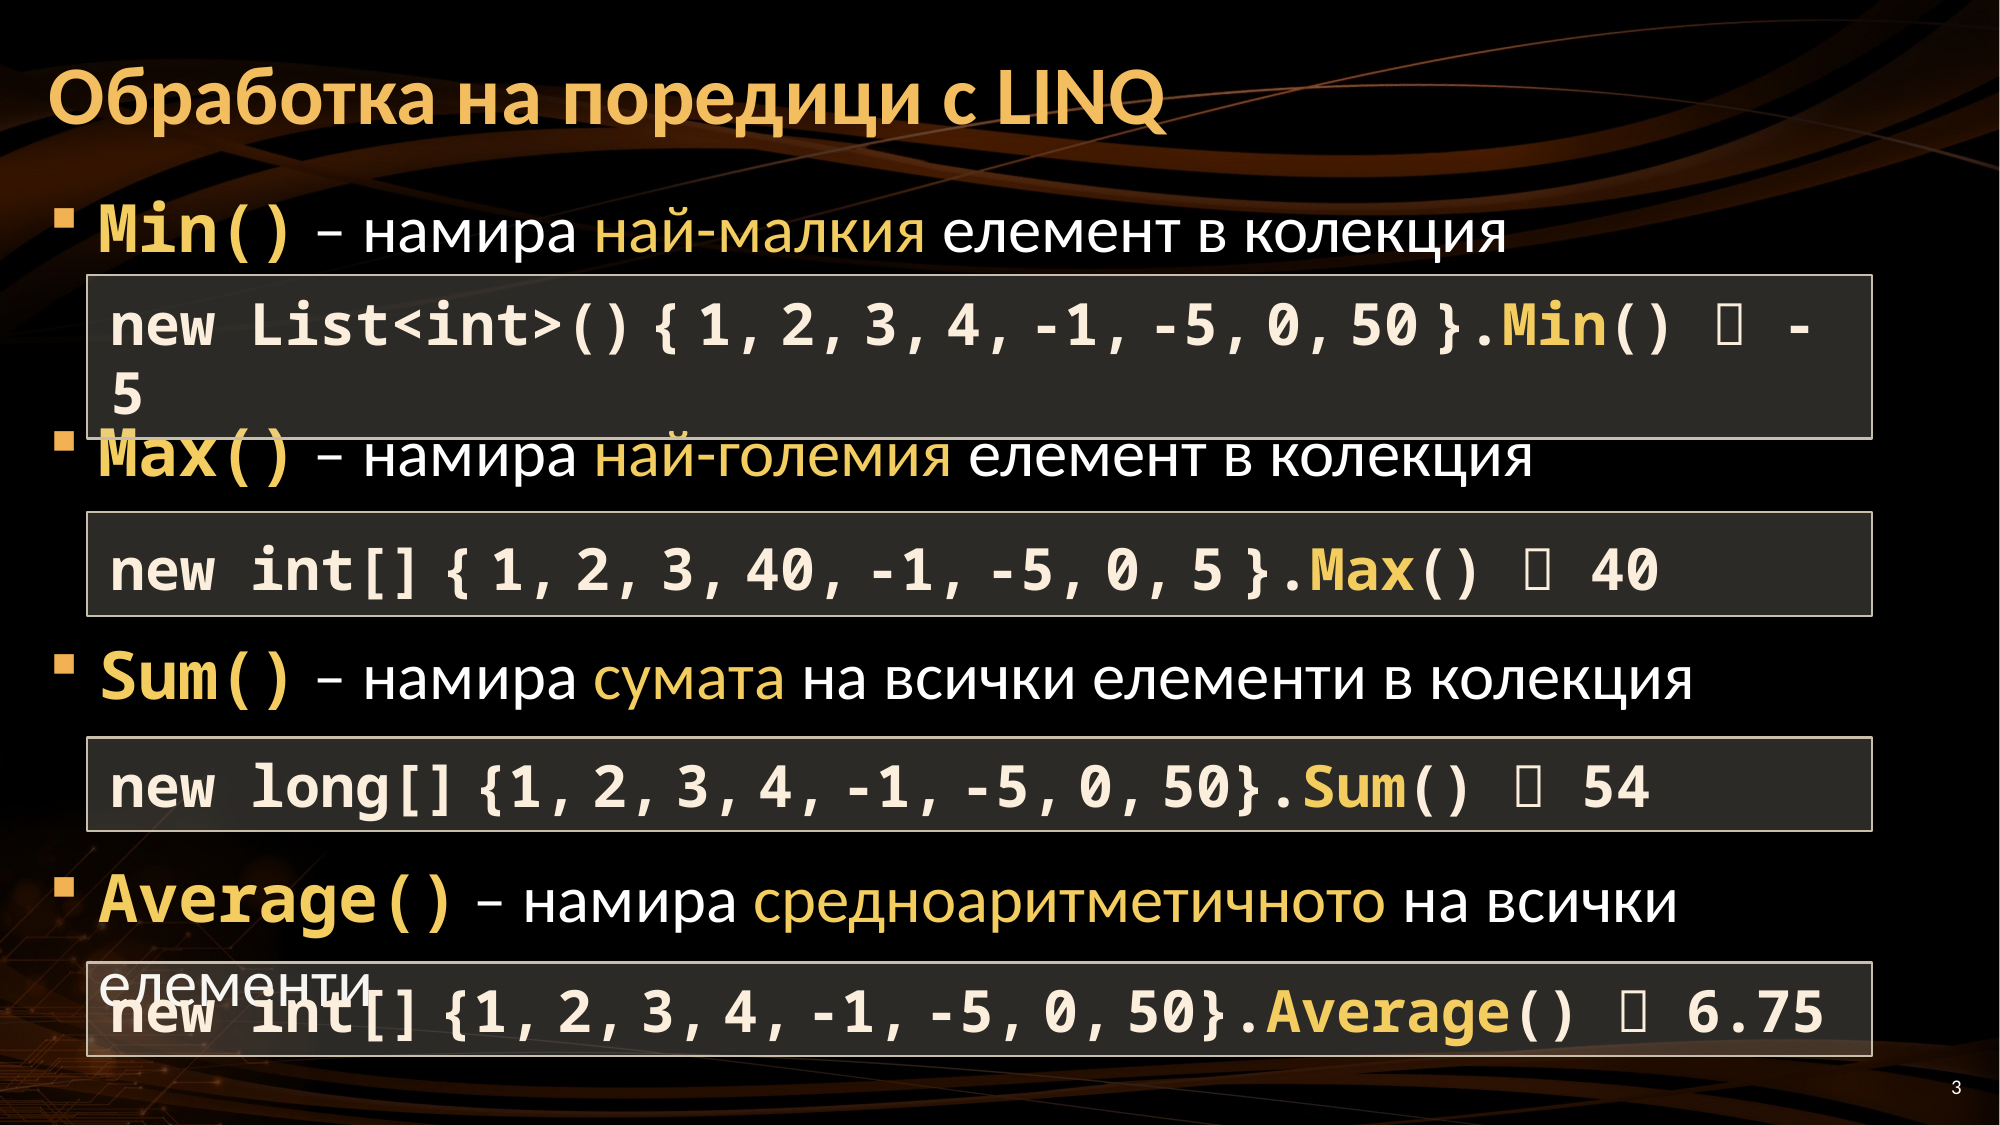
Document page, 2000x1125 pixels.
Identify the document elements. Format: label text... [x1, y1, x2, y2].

text_box new long[] {1, 2, 3, 4, -1, -5, 0, 50}.Sum()  54 [87, 737, 1873, 832]
text_box new int[] {1, 2, 3, 4, -1, -5, 0, 50}.Average()  6.75 [87, 962, 1873, 1057]
title Обработка на поредици с LINQ [30, 6, 1968, 189]
slide_number 3 [1897, 1070, 1968, 1103]
text_box new List<int>() { 1, 2, 3, 4, -1, -5, 0, 50 }.Min()  -5 [87, 274, 1873, 439]
list Min() – намира най-малкия елемент в колекция Max() – намира най-големия елемент в колекция Sum() – намира сумата на всички елементи в колекция Average() – намира средноаритметичното на всички елементи [31, 189, 1968, 1103]
text_box new int[] { 1, 2, 3, 40, -1, -5, 0, 5 }.Max()  40 [87, 512, 1873, 616]
picture [0, 0, 2000, 1125]
